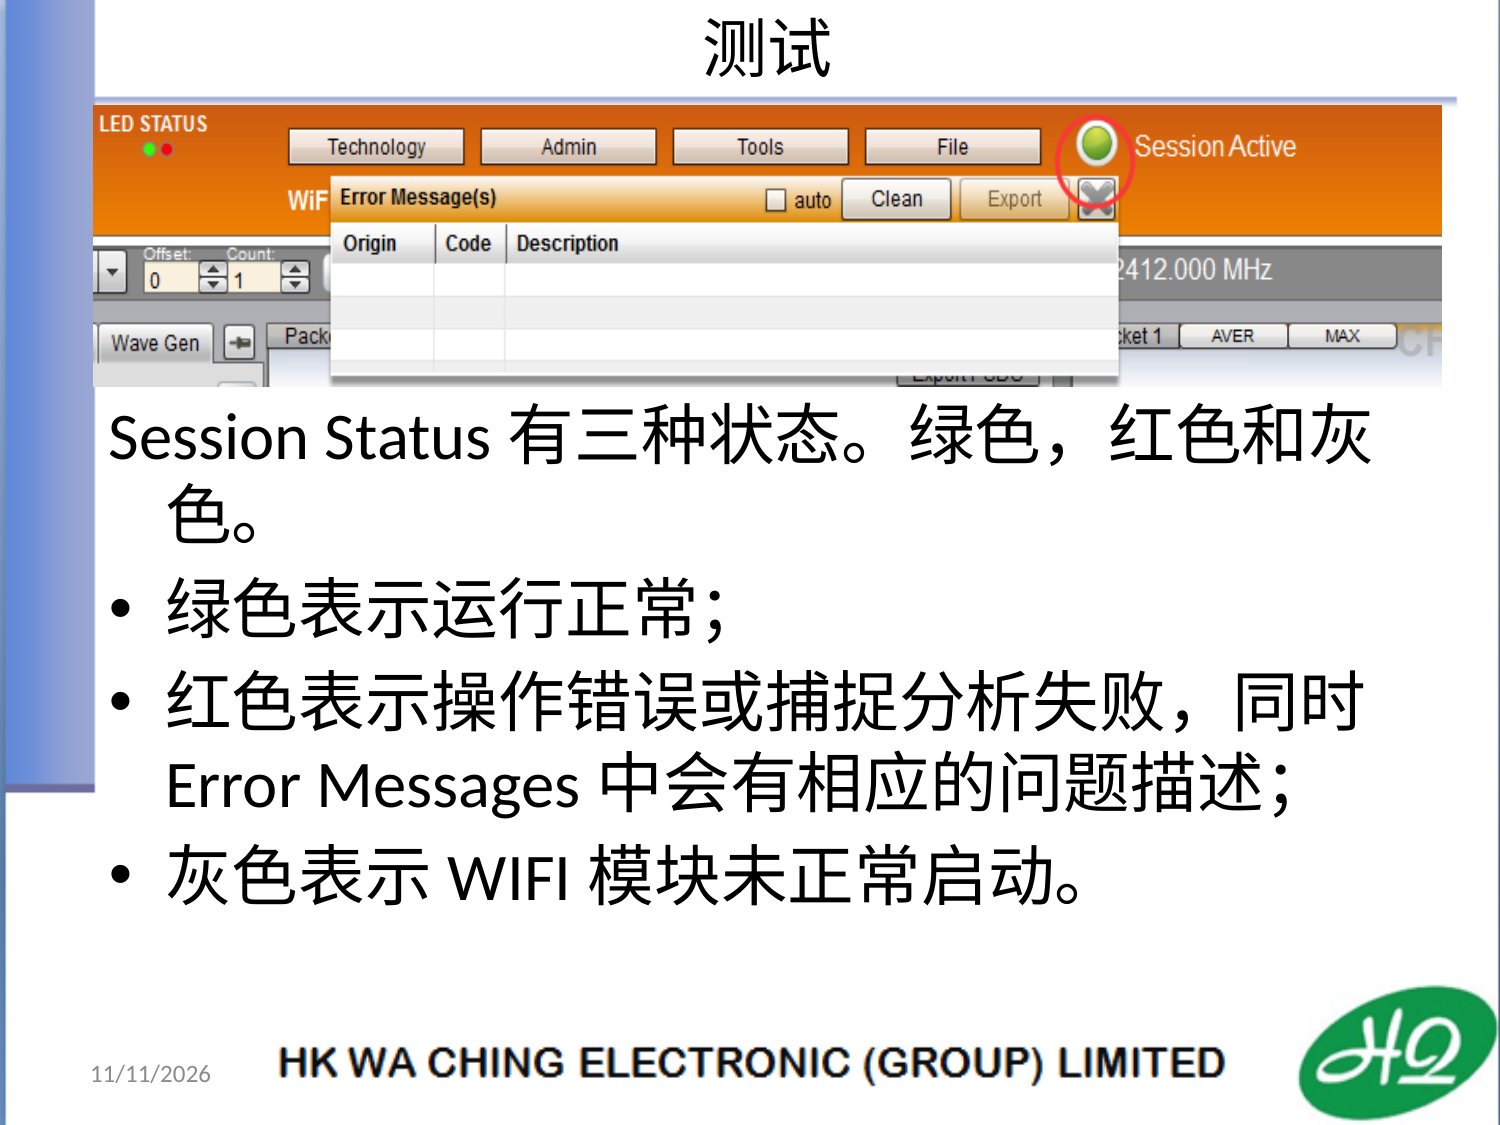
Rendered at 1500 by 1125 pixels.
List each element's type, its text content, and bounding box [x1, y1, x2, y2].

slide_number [75, 1042, 425, 1103]
title 测试 [93, 0, 1442, 94]
list Session Status有三种状态。绿色，红色和灰色。 绿色表示运行正常； 红色表示操作错误或捕捉分析失败，同时Error Messages中会有相应的问题描述； 灰色表示WIFI模块未正常启动。 [93, 393, 1425, 1005]
picture [0, 0, 1500, 1125]
